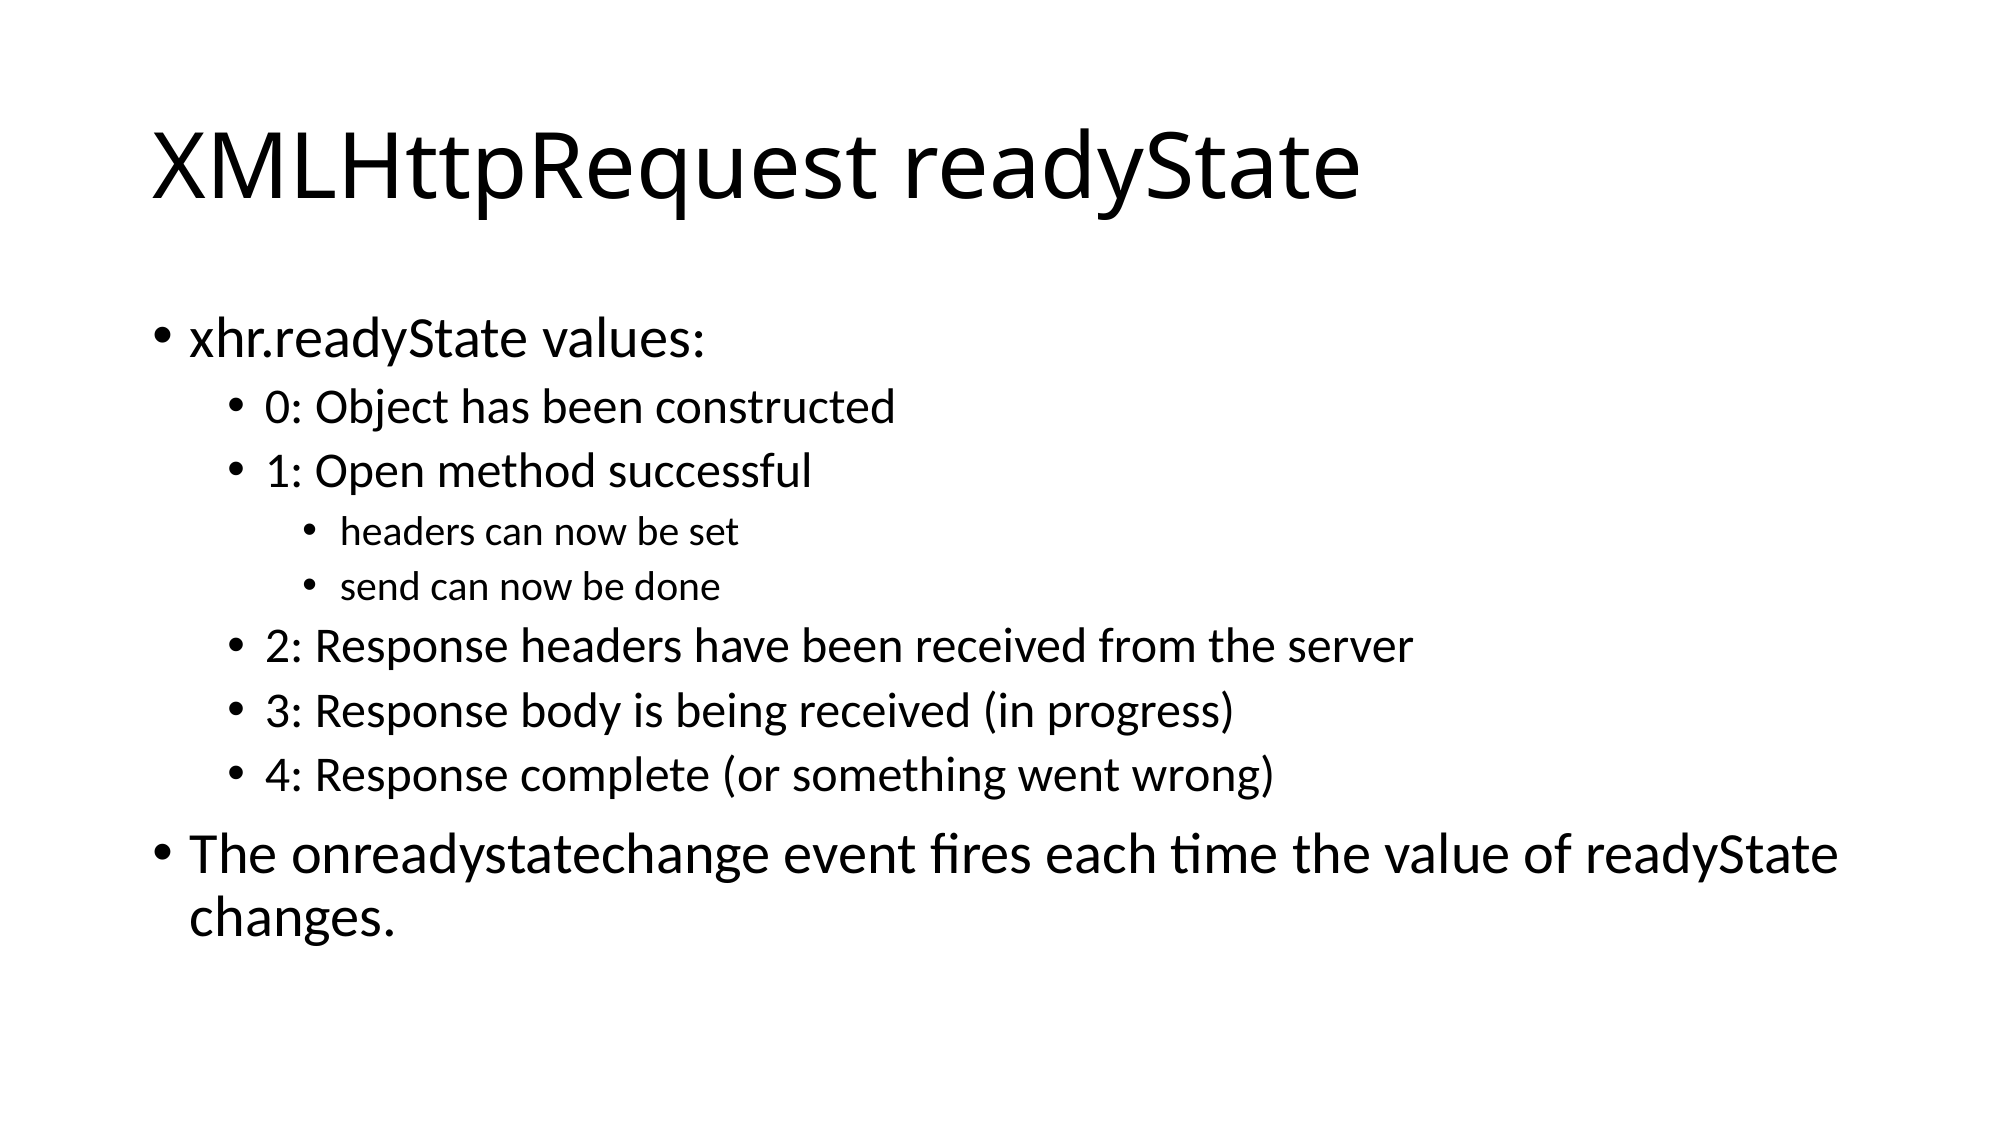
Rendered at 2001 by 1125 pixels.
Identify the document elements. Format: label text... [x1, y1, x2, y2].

list xhr.readyState values: 0: Object has been constructed 1: Open method successful headers can now be set send can now be done 2: Response headers have been received from the server 3: Response body is being received (in progress) 4: Response complete (or something went wrong) The onreadystatechange event fires each time the value of readyState changes. [137, 299, 1863, 1014]
title XMLHttpRequest readyState [137, 59, 1863, 278]
